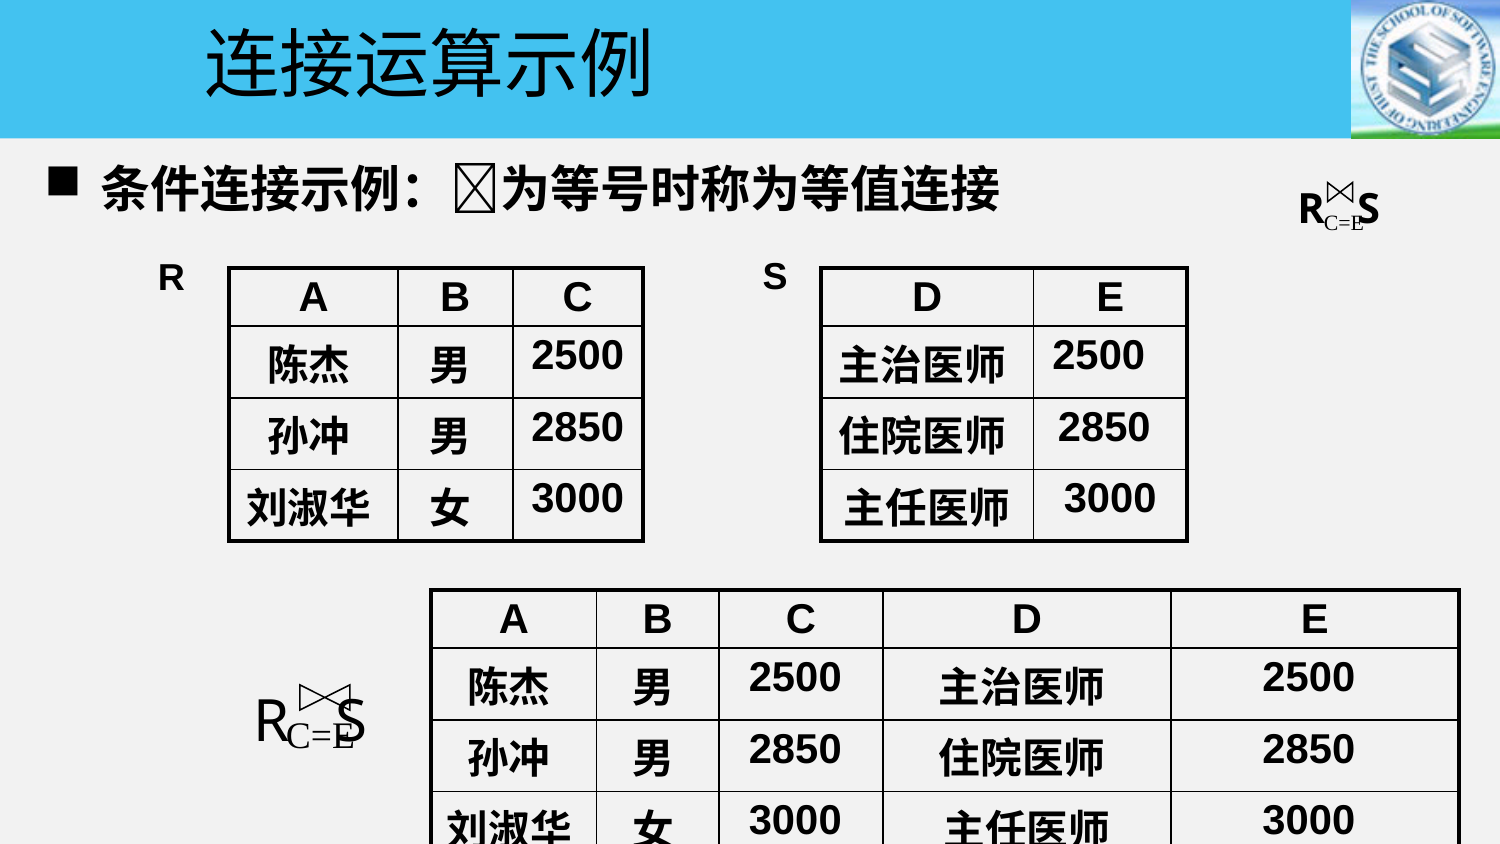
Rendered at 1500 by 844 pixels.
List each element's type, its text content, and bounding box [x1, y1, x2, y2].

table_cell 2850 [514, 399, 641, 469]
table_header C [514, 270, 641, 325]
table_header B [399, 270, 512, 325]
table_cell 刘淑华 [433, 792, 596, 844]
table_cell 陈杰 [231, 327, 397, 397]
table_cell 孙冲 [231, 399, 397, 469]
table_header D [823, 270, 1033, 325]
table_cell 2850 [1034, 399, 1185, 469]
table_cell 3000 [1034, 470, 1185, 539]
table_cell 陈杰 [433, 649, 596, 719]
table_cell 3000 [720, 792, 882, 844]
table_header B [597, 592, 718, 647]
table_cell 3000 [514, 470, 641, 539]
picture [1351, 0, 1500, 139]
table_header A [231, 270, 397, 325]
table_header C [720, 592, 882, 647]
text_box R [143, 245, 204, 306]
list 条件连接示例：为等号时称为等值连接 [29, 150, 1022, 233]
table_cell 男 [597, 721, 718, 791]
table_cell 男 [399, 327, 512, 397]
table_cell 住院医师 [884, 721, 1170, 791]
table_cell 2500 [514, 327, 641, 397]
table_cell 2850 [1172, 721, 1457, 791]
table_cell 2850 [720, 721, 882, 791]
table_cell 主任医师 [823, 470, 1033, 539]
table_header D [884, 592, 1170, 647]
table_cell 女 [399, 470, 512, 539]
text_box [206, 667, 420, 765]
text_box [1233, 165, 1447, 245]
table_cell 住院医师 [823, 399, 1033, 469]
table_cell 主治医师 [823, 327, 1033, 397]
text_box S [747, 244, 798, 305]
table_cell 主任医师 [884, 792, 1170, 844]
table_cell 2500 [1034, 327, 1185, 397]
text_box 连接运算示例 [189, 32, 762, 92]
table_cell 孙冲 [433, 721, 596, 791]
table_header A [433, 592, 596, 647]
table_cell 男 [399, 399, 512, 469]
table_cell 3000 [1172, 792, 1457, 844]
table_header E [1172, 592, 1457, 647]
table_cell 男 [597, 649, 718, 719]
table_cell 2500 [720, 649, 882, 719]
table_cell 女 [597, 792, 718, 844]
table_cell 2500 [1172, 649, 1457, 719]
table_cell 主治医师 [884, 649, 1170, 719]
table_cell 刘淑华 [231, 470, 397, 539]
table_header E [1034, 270, 1185, 325]
